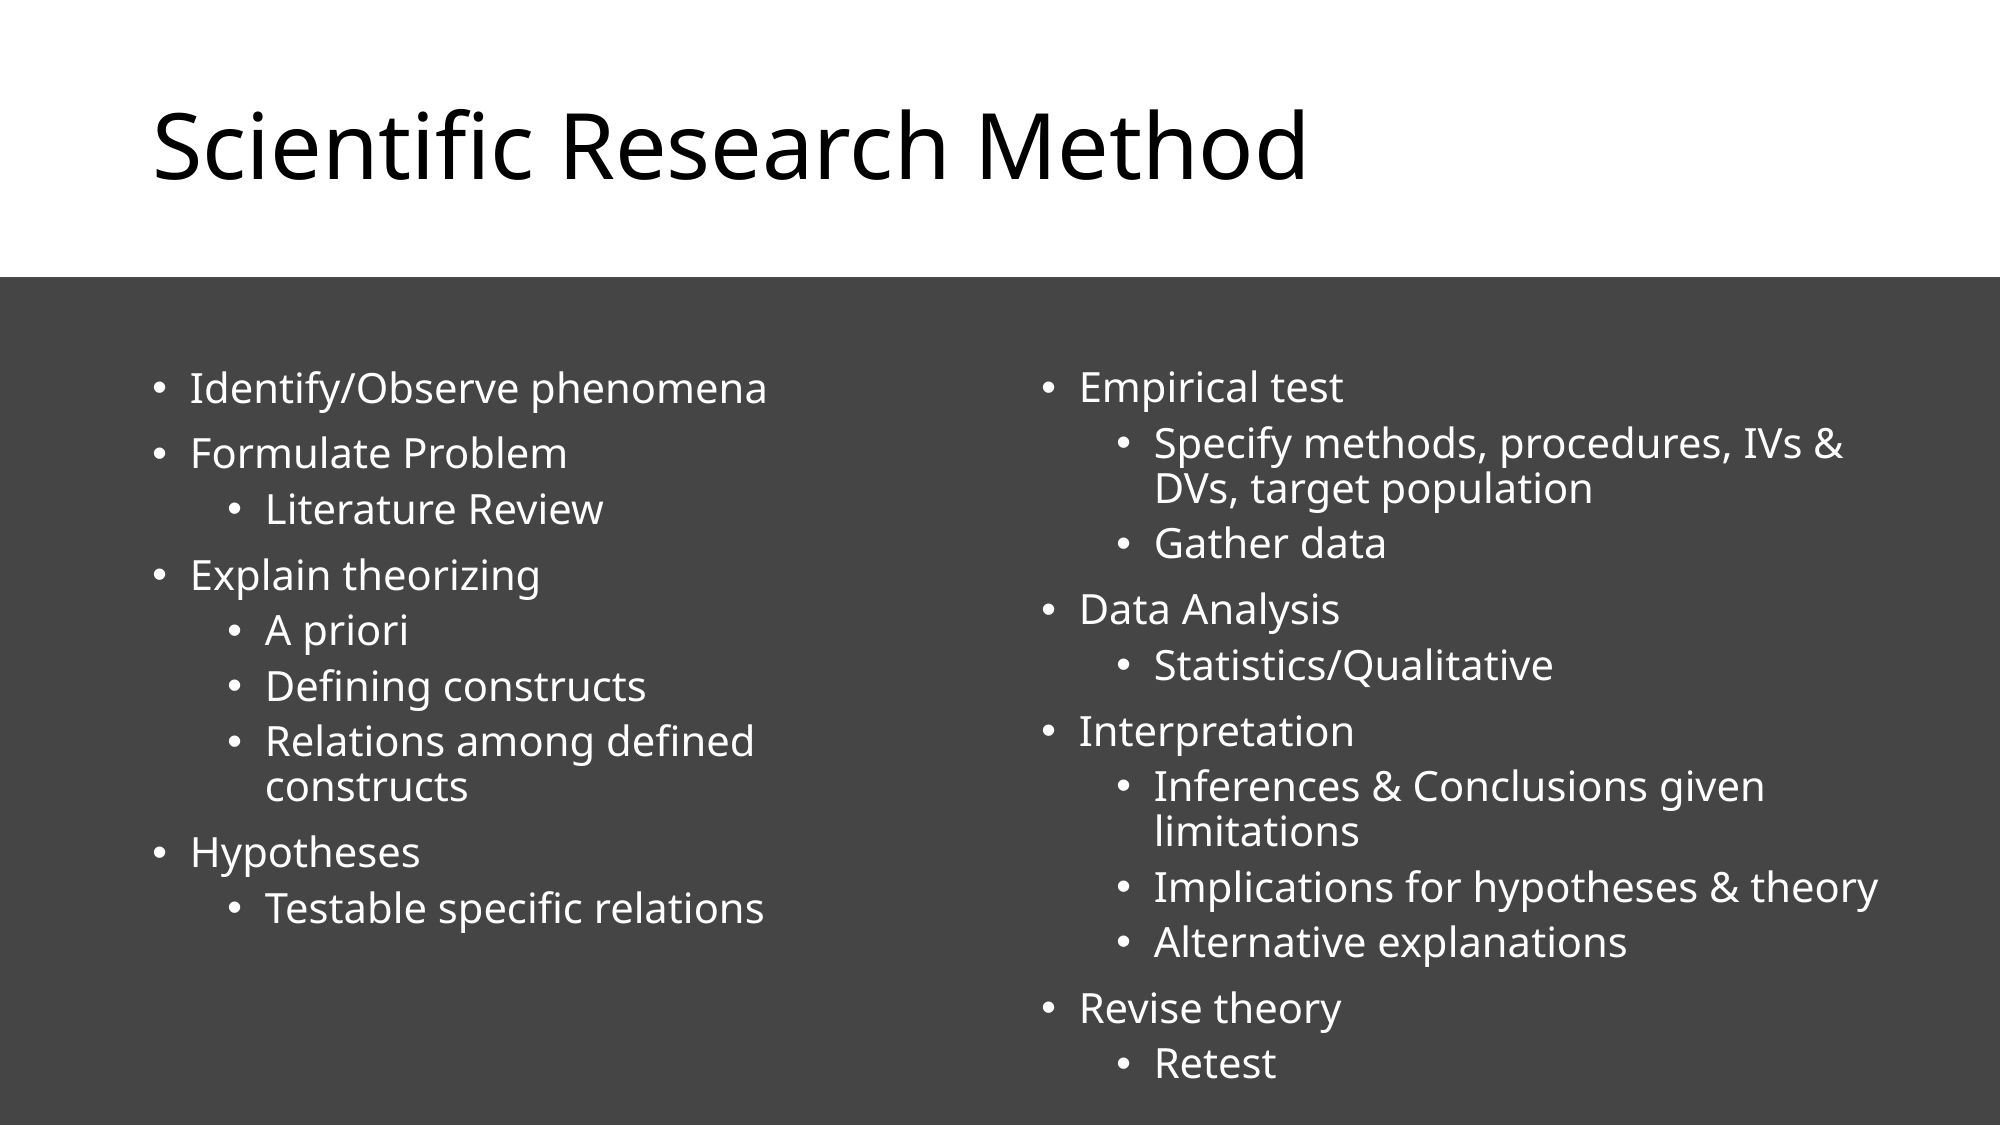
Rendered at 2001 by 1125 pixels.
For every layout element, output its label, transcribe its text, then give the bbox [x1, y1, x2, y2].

text_box [0, 0, 2000, 276]
list Identify/Observe phenomena Formulate Problem Literature Review Explain theorizing A priori Defining constructs Relations among defined constructs Hypotheses Testable specific relations [137, 315, 974, 984]
text_box [0, 276, 2000, 1125]
text_box Empirical test Specify methods, procedures, IVs & DVs, target population Gather data Data Analysis Statistics/Qualitative Interpretation Inferences & Conclusions given limitations Implications for hypotheses & theory Alternative explanations Revise theory Retest [1026, 337, 1950, 1118]
title Scientific Research Method [137, 59, 1863, 240]
